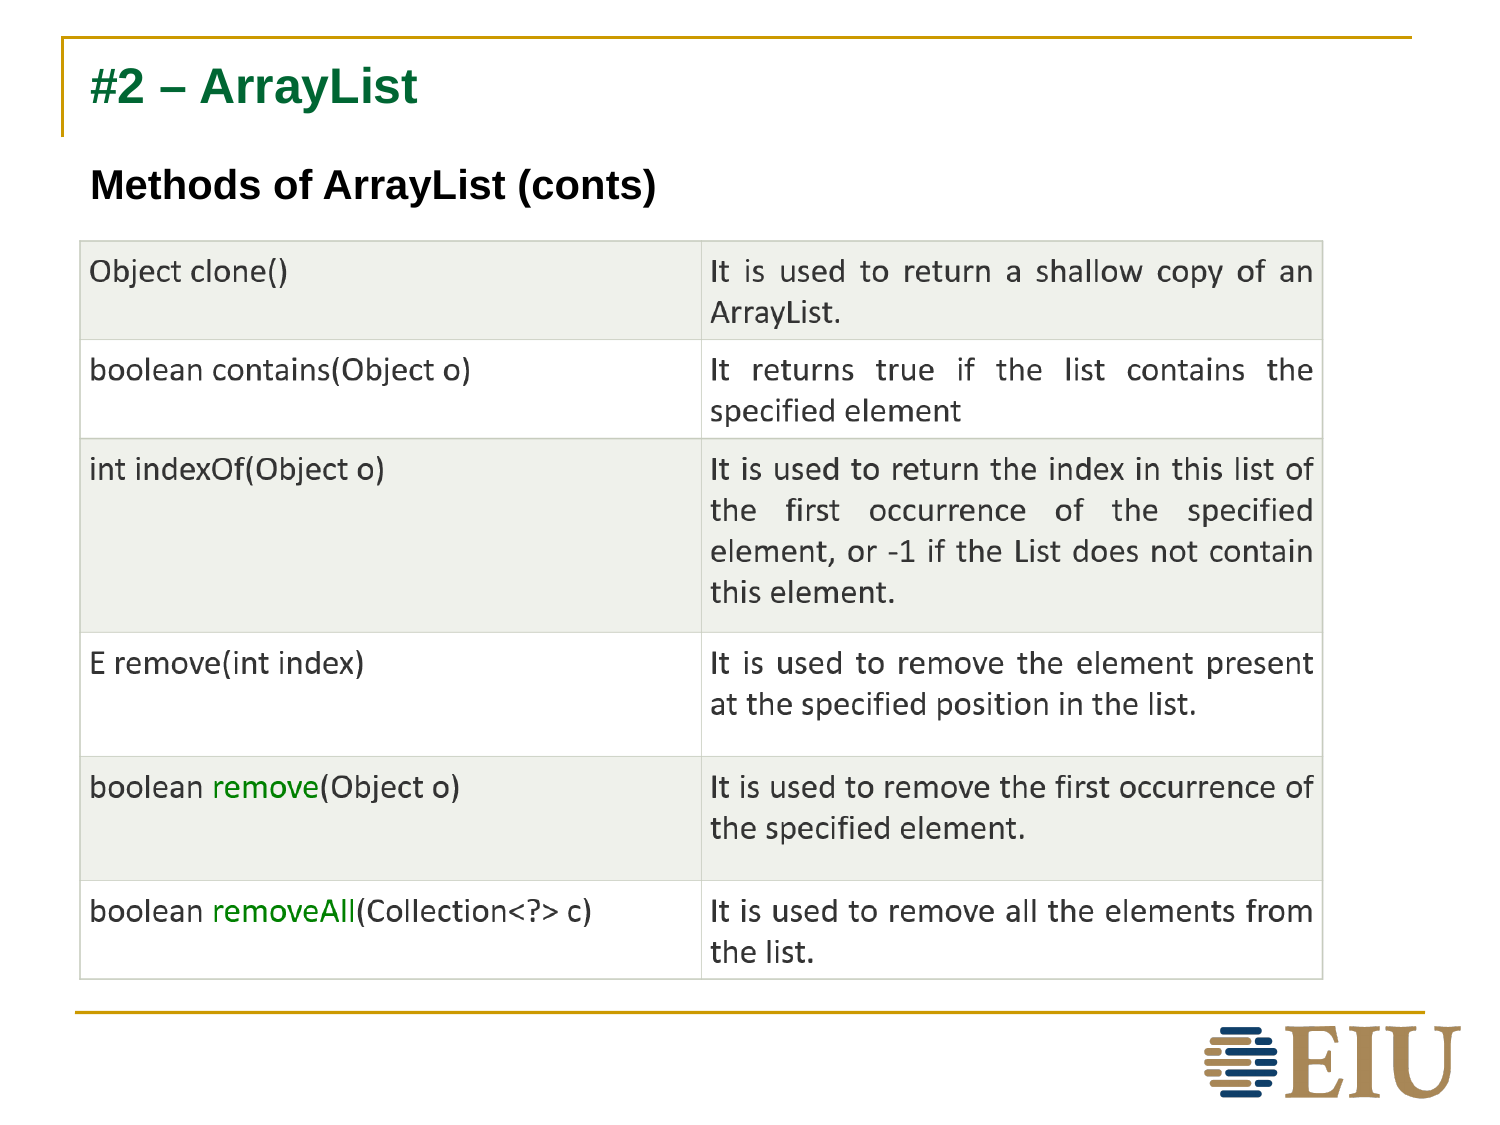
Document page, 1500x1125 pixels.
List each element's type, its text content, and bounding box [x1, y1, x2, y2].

title #2 – ArrayList [75, 45, 1425, 149]
picture [79, 238, 1324, 991]
picture [1203, 1024, 1475, 1106]
list Methods of ArrayList (conts) [75, 149, 1425, 1013]
